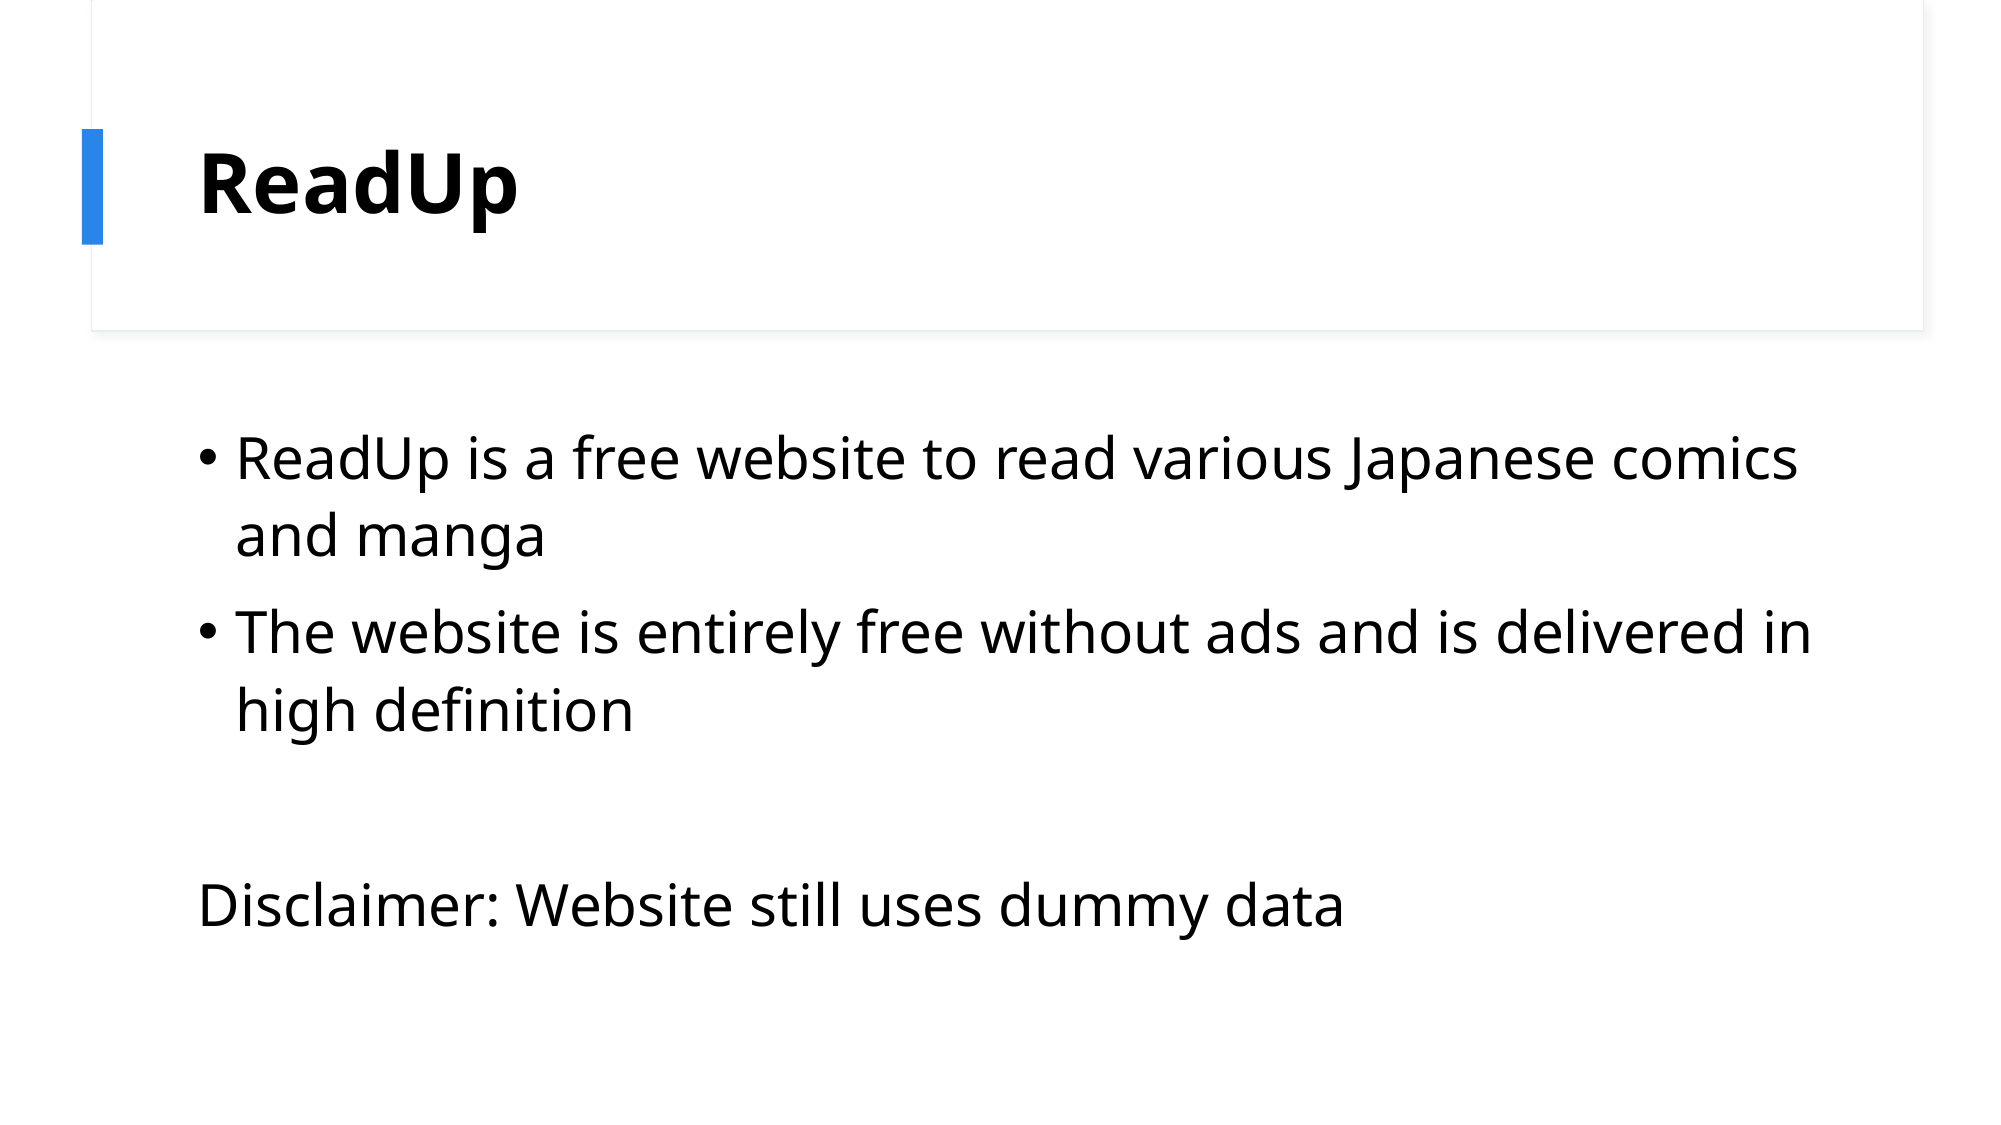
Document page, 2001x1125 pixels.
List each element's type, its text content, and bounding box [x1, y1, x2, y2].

list ReadUp is a free website to read various Japanese comics and manga The website is entirely free without ads and is delivered in high definition Disclaimer: Website still uses dummy data [183, 406, 1851, 1013]
title ReadUp [183, 90, 1851, 284]
